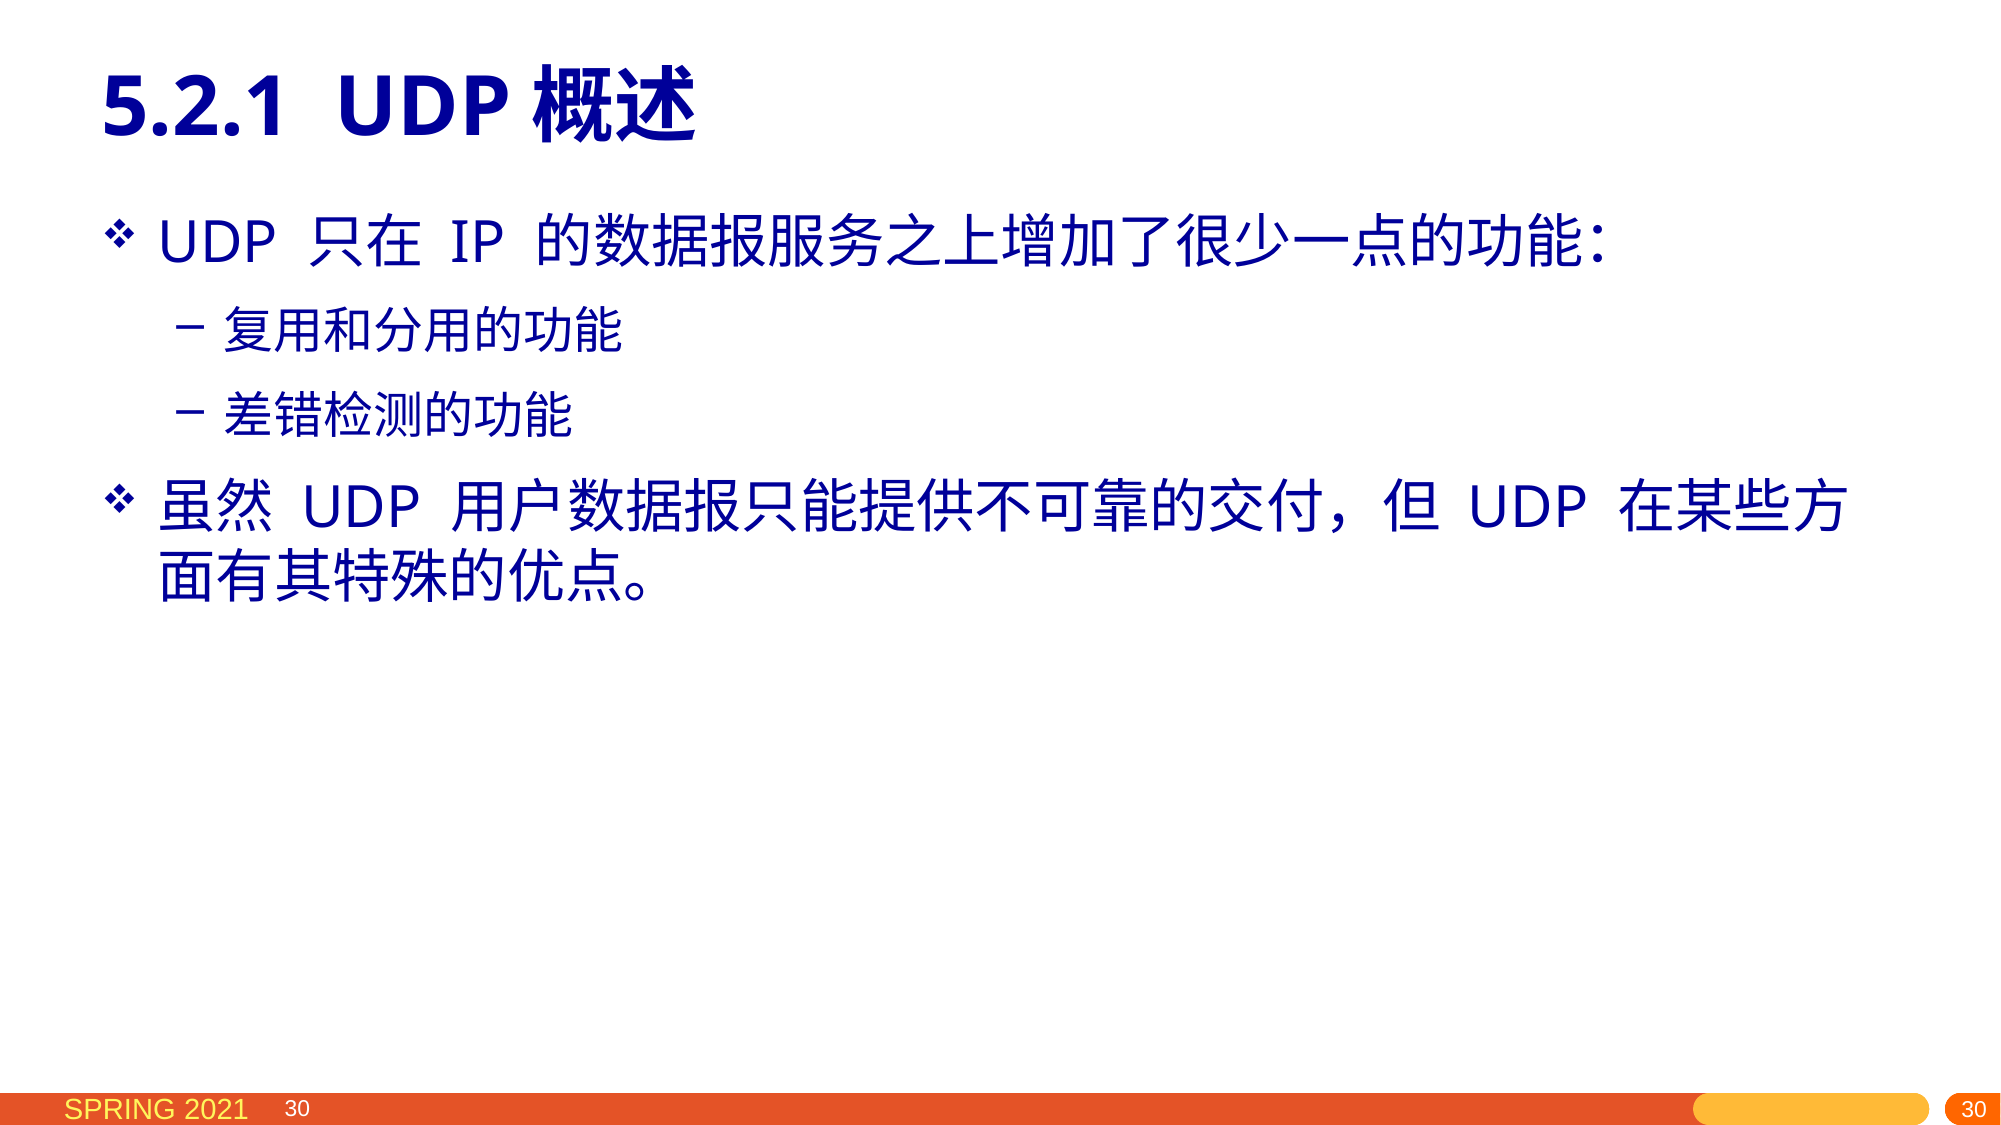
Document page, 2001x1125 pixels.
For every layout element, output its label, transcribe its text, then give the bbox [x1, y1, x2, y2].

list UDP 只在 IP 的数据报服务之上增加了很少一点的功能： 复用和分用的功能 差错检测的功能 虽然 UDP 用户数据报只能提供不可靠的交付，但 UDP 在某些方面有其特殊的优点。 [86, 196, 1914, 1035]
title 5.2.1 UDP概述 [86, 42, 1914, 161]
